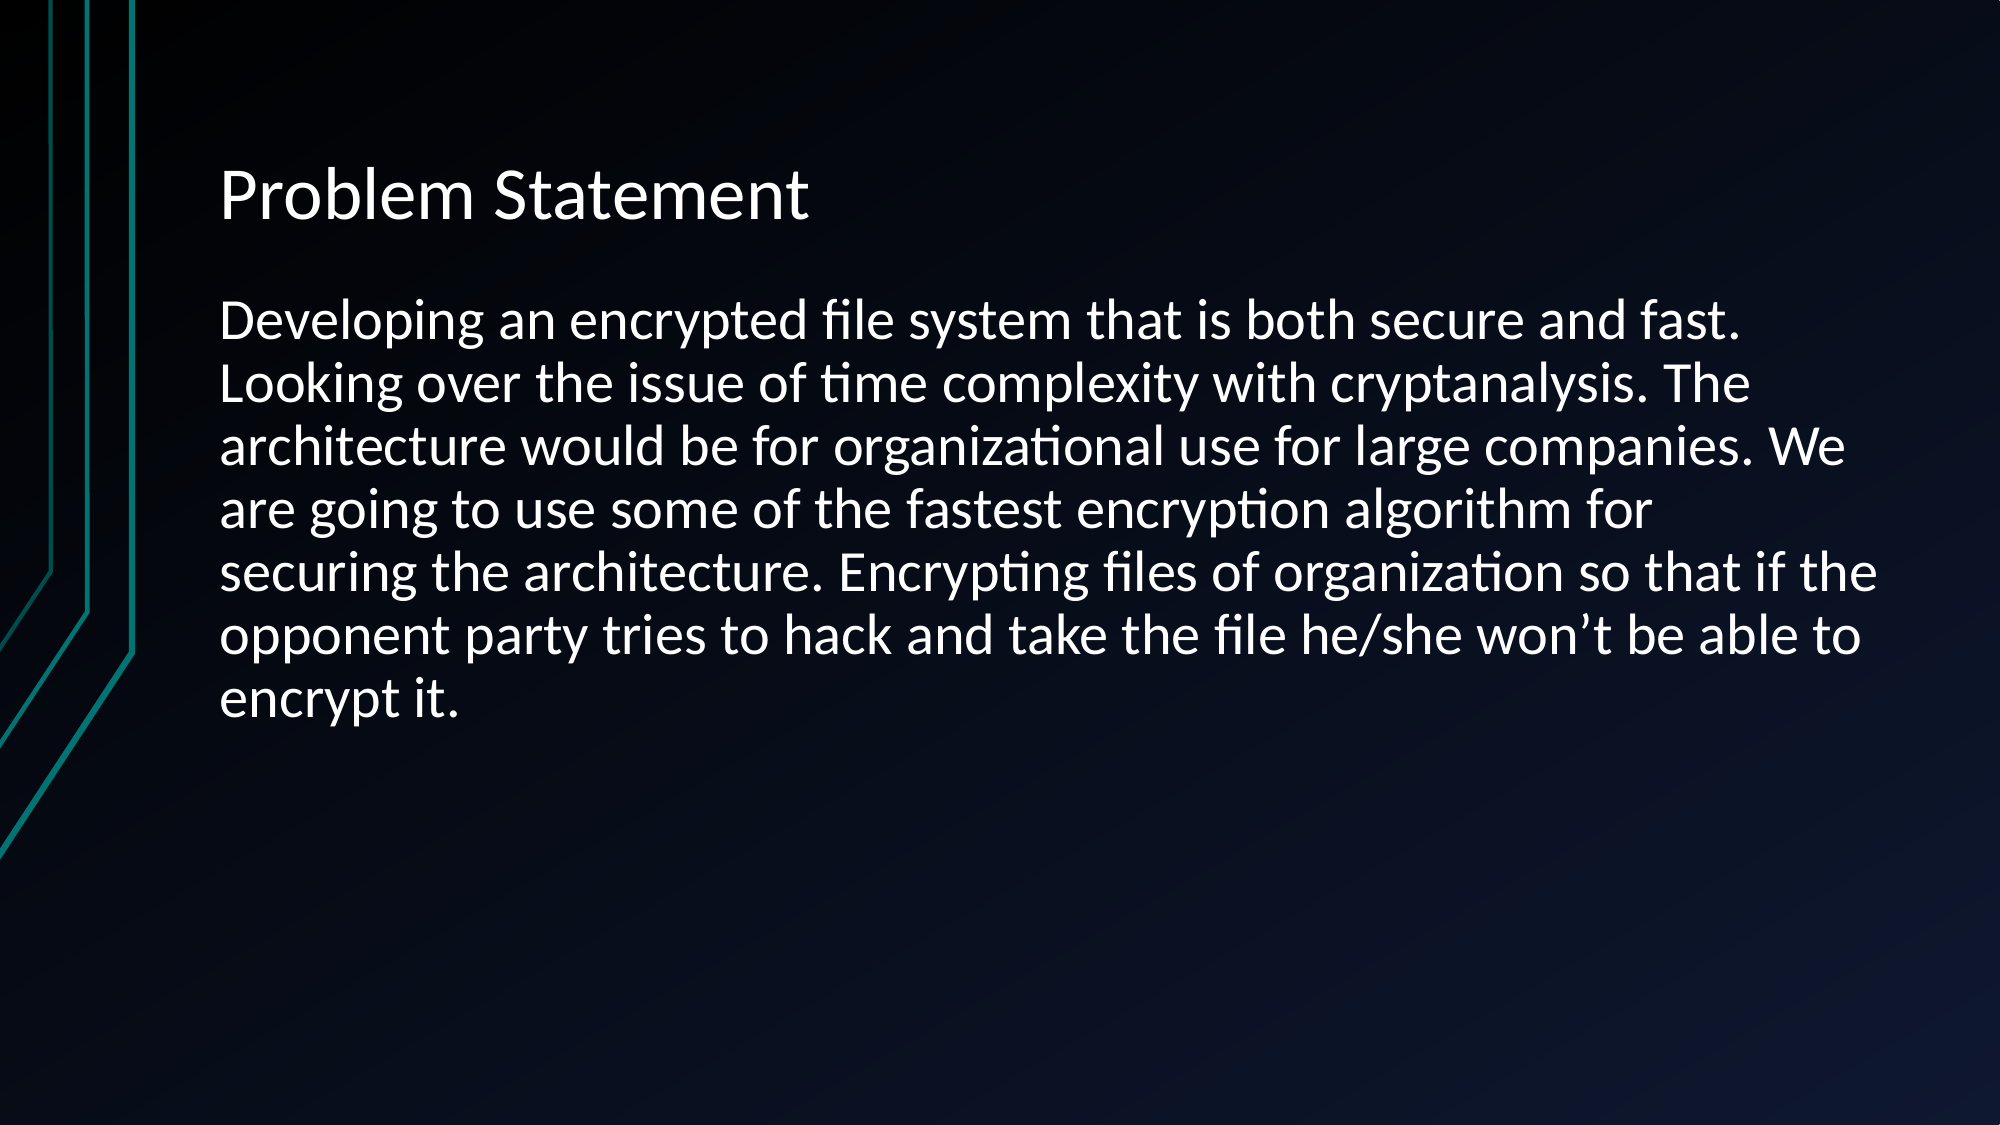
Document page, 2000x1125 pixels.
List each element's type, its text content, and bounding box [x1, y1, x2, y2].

list Developing an encrypted file system that is both secure and fast. Looking over the issue of time complexity with cryptanalysis. The architecture would be for organizational use for large companies. We are going to use some of the fastest encryption algorithm for securing the architecture. Encrypting files of organization so that if the opponent party tries to hack and take the file he/she won’t be able to encrypt it. [199, 279, 1900, 1012]
title Problem Statement [199, 45, 1900, 246]
